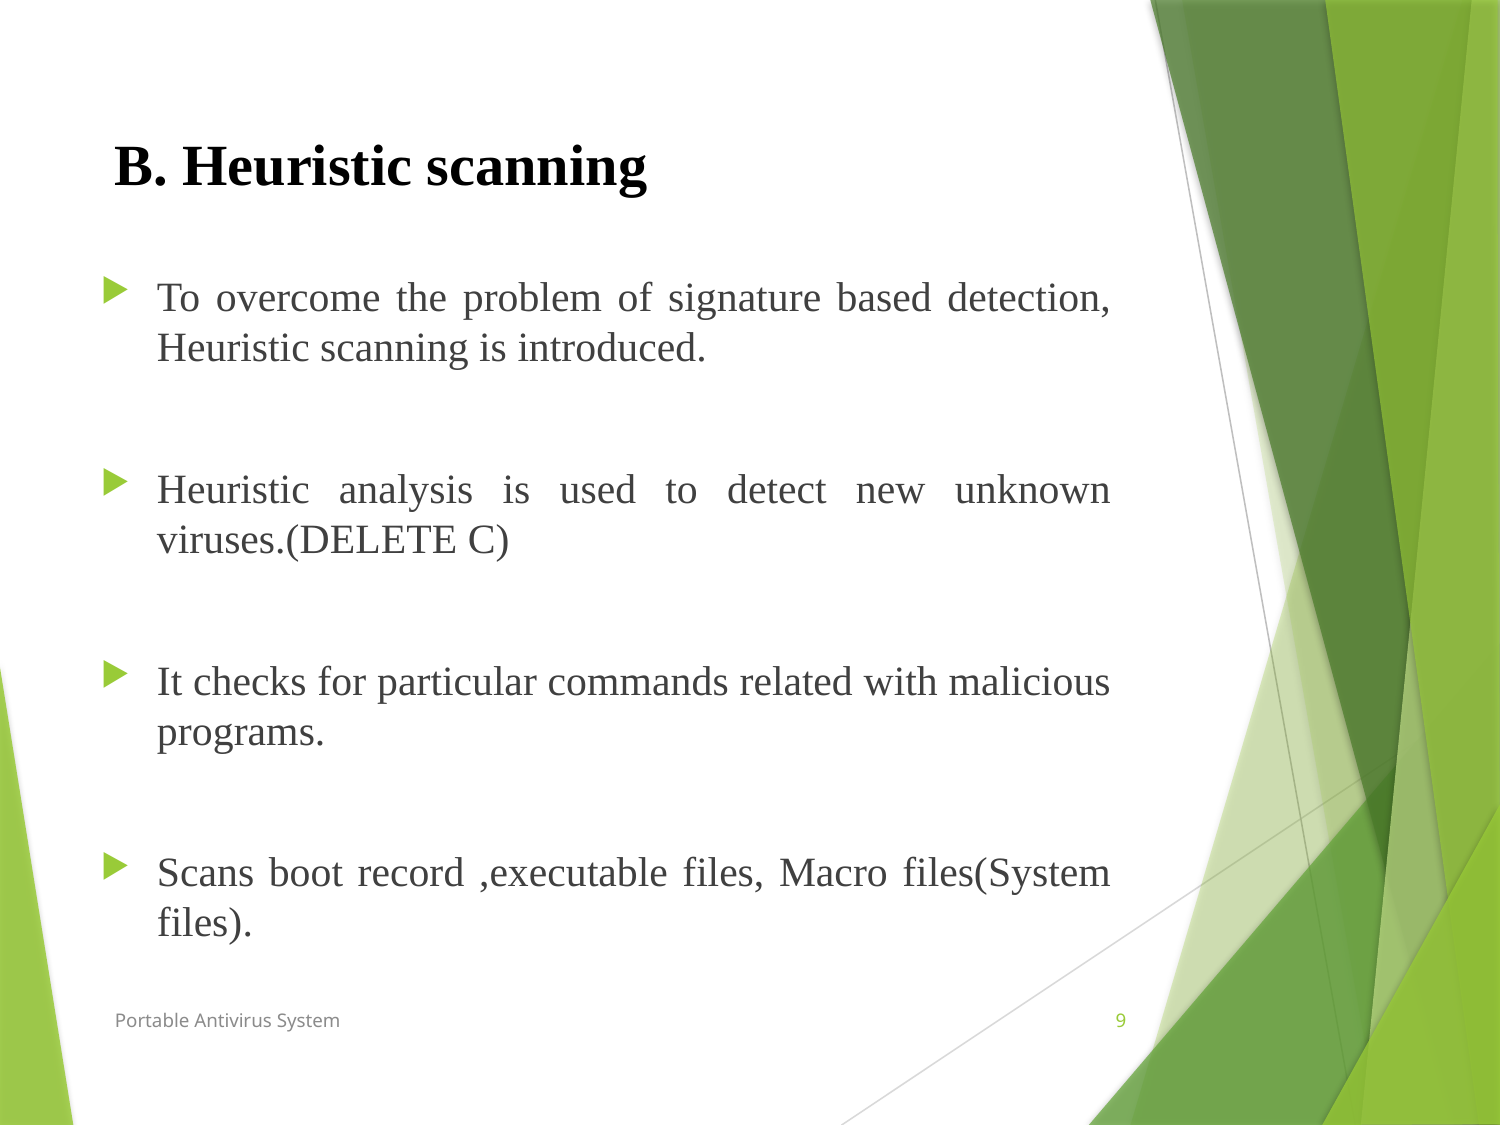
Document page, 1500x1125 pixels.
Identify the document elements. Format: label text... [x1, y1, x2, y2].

footer Portable Antivirus System [99, 991, 859, 1051]
slide_number 9 [1057, 991, 1142, 1051]
title B. Heuristic scanning [99, 50, 1113, 200]
list To overcome the problem of signature based detection, Heuristic scanning is introduced. Heuristic analysis is used to detect new unknown viruses.(DELETE C) It checks for particular commands related with malicious programs. Scans boot record ,executable files, Macro files(System files). [85, 262, 1127, 900]
